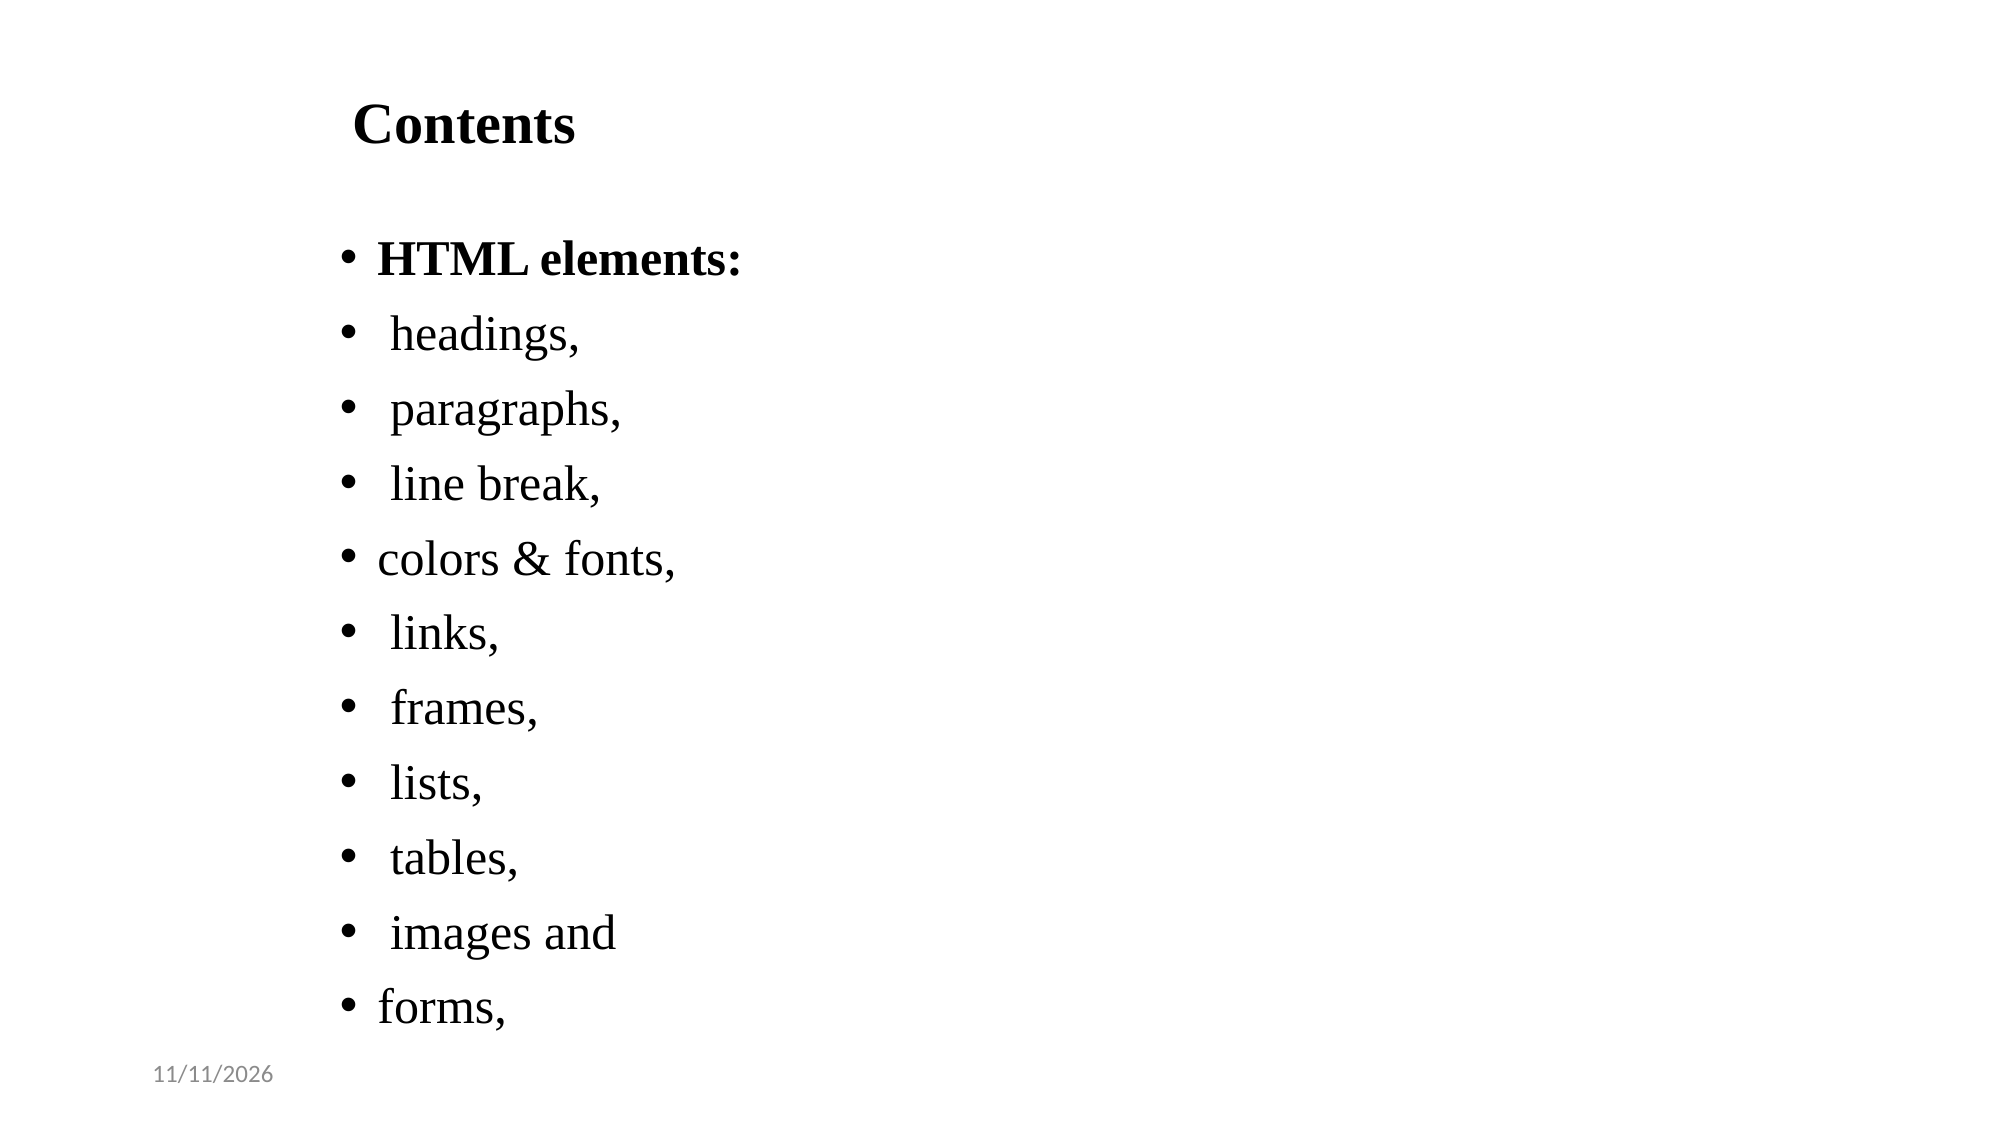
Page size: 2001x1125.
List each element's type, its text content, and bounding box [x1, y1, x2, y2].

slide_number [137, 1042, 588, 1103]
list HTML elements: headings, paragraphs, line break, colors & fonts, links, frames, lists, tables, images and forms, [324, 224, 1675, 968]
title Contents [337, 62, 1688, 188]
